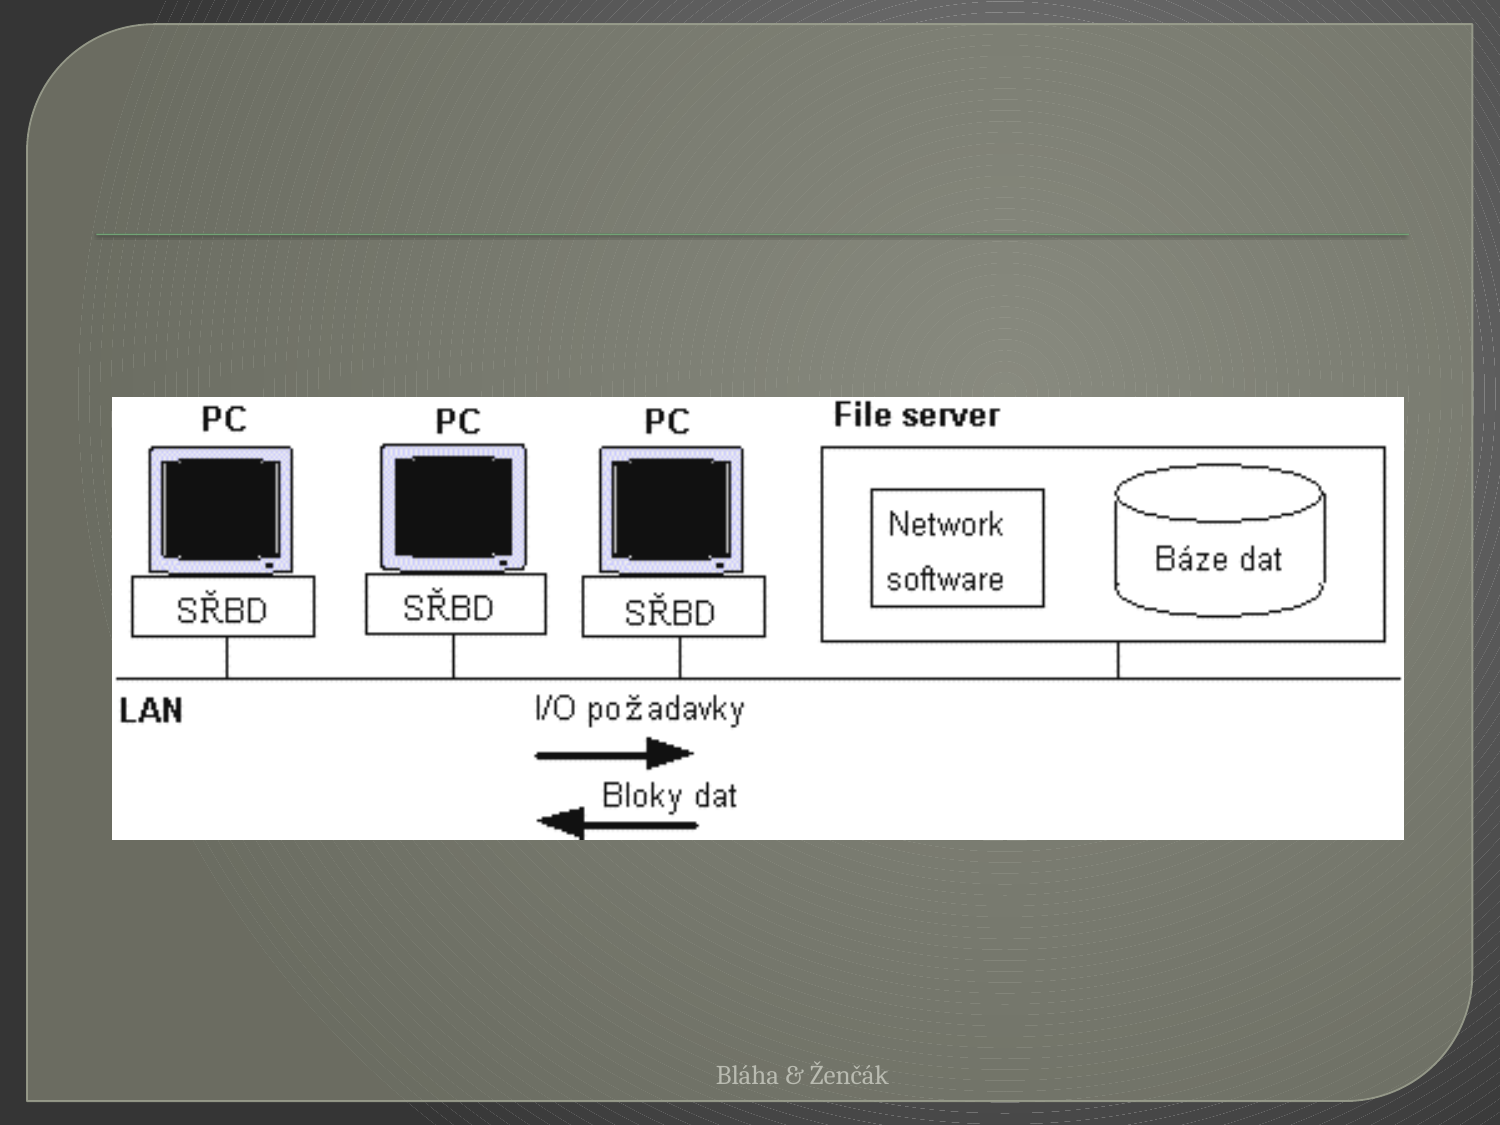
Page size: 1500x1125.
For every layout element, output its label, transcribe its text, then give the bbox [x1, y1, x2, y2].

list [111, 396, 1404, 841]
footer Bláha & Ženčák [212, 1050, 904, 1095]
